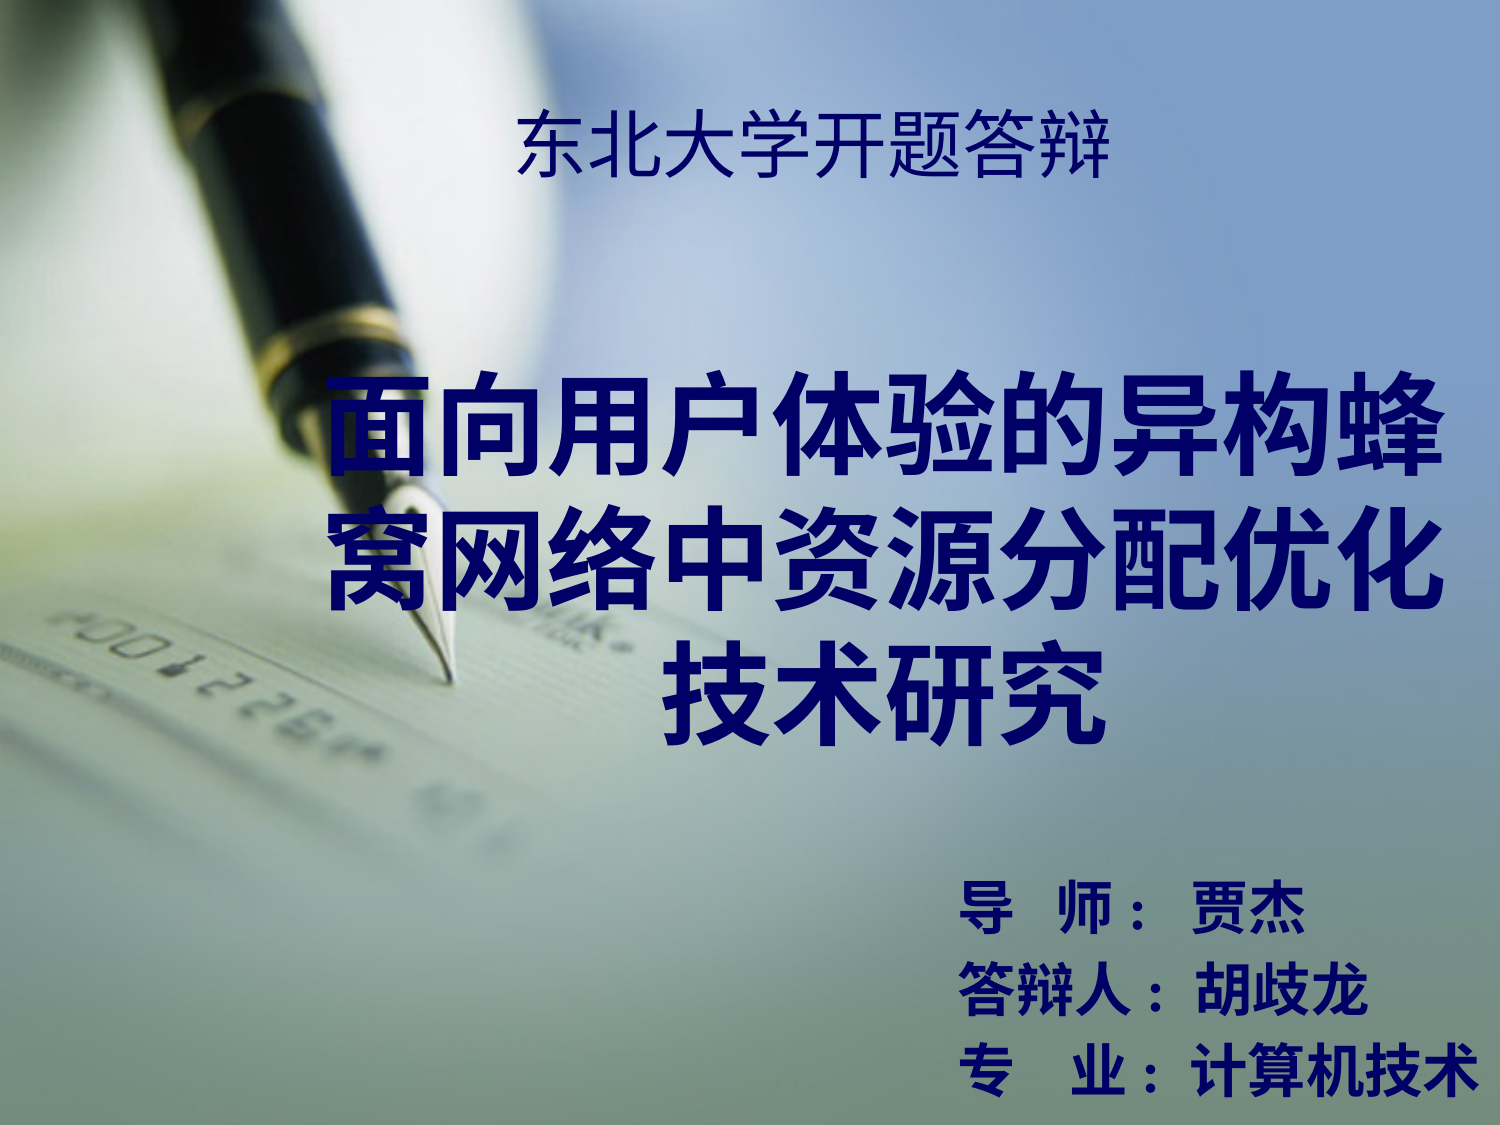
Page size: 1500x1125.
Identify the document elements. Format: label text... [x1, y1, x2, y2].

picture [0, 0, 1500, 1125]
title 面向用户体验的异构蜂窝网络中资源分配优化技术研究 [268, 257, 1500, 856]
subtitle 导 师: 贾杰 答辩人: 胡歧龙 专 业: 计算机技术 [942, 863, 1500, 1125]
text_box 东北大学开题答辩 [497, 90, 1128, 195]
